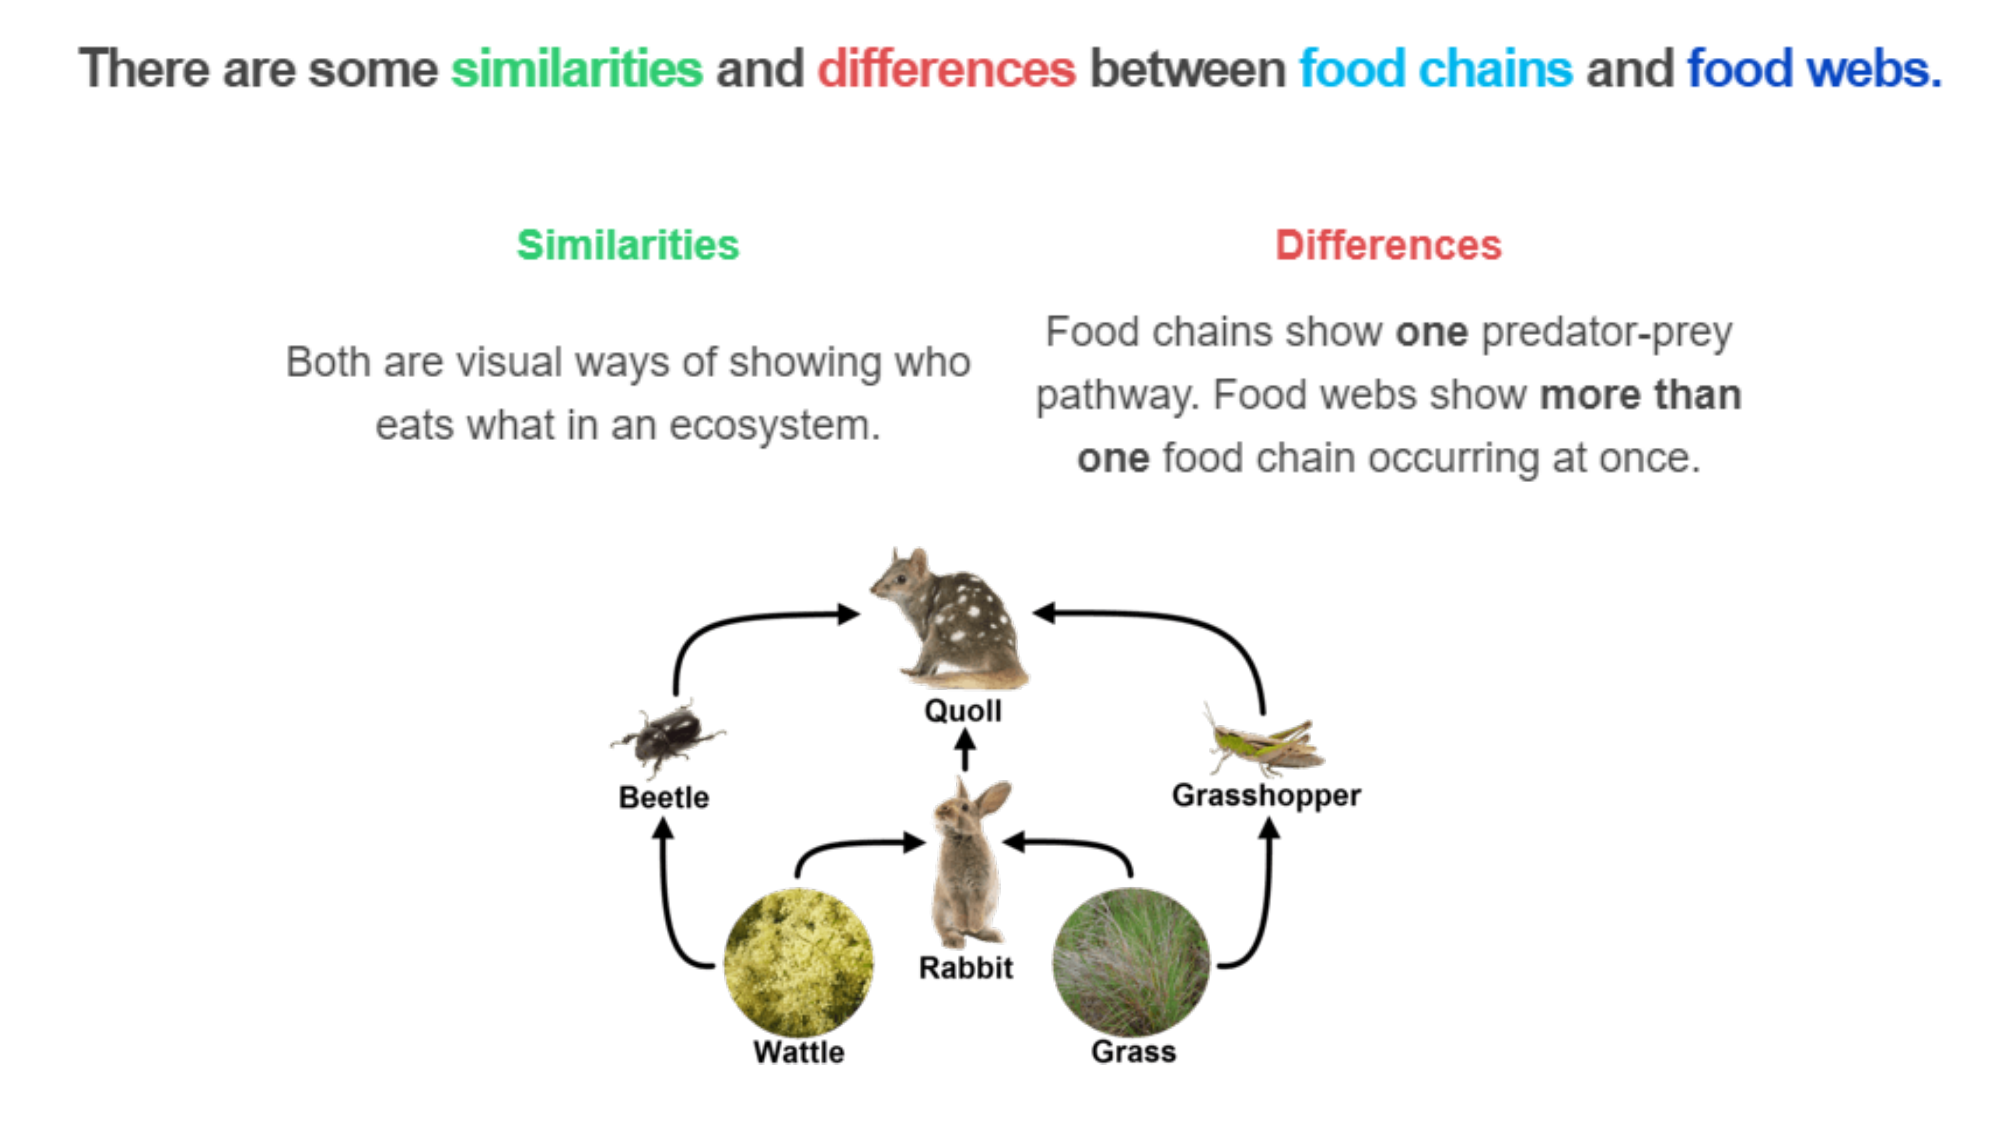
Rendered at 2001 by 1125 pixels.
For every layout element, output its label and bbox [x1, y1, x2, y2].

picture [607, 545, 1366, 1065]
picture [67, 43, 1973, 517]
